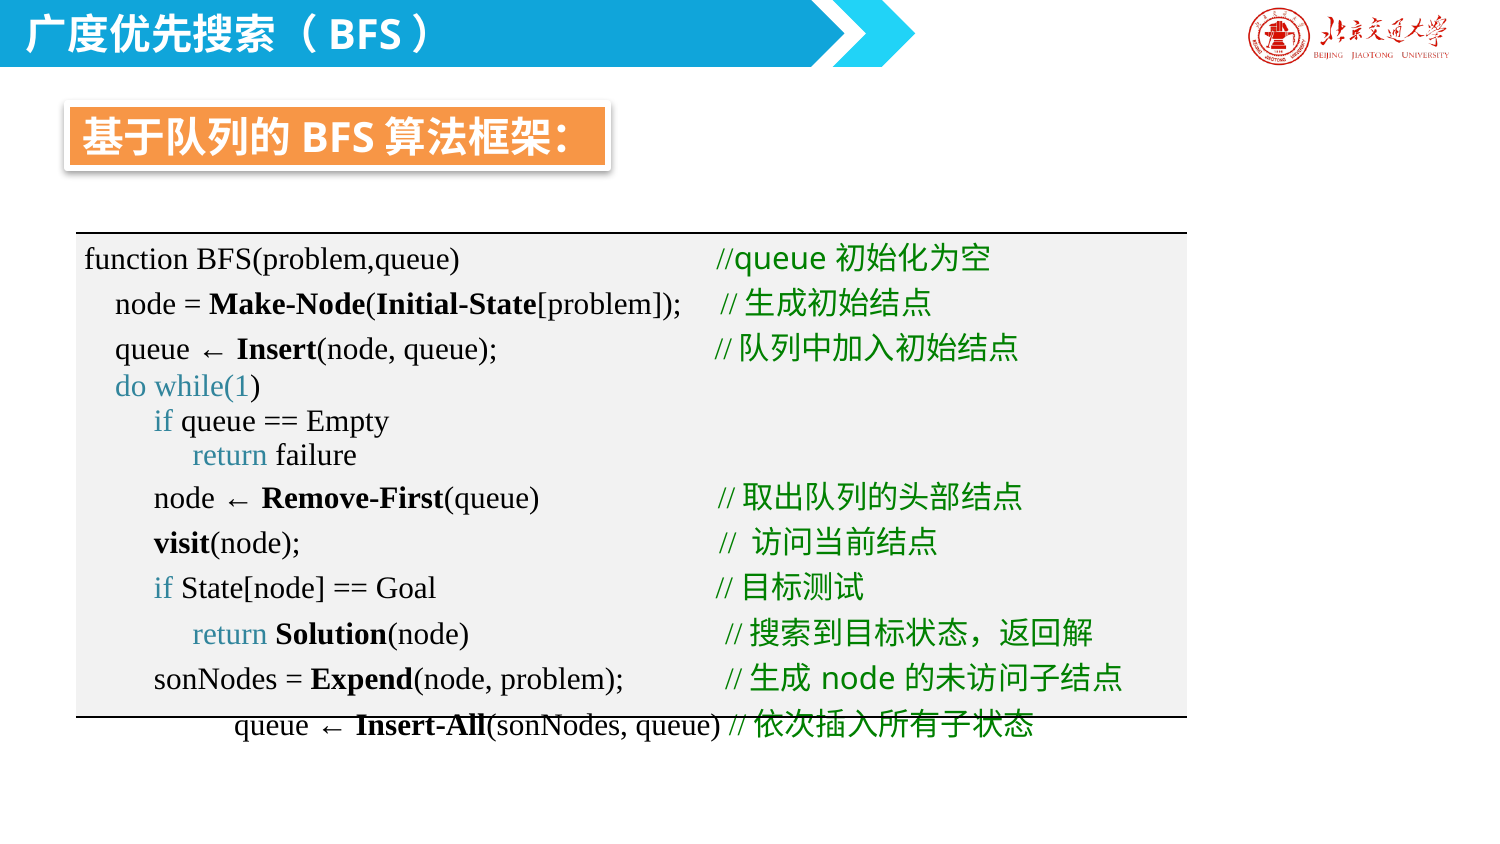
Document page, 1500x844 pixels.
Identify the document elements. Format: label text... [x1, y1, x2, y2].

title 广度优先搜索（BFS） [10, 0, 724, 156]
picture [1246, 5, 1454, 66]
table_header function BFS(problem,queue) //queue初始化为空 node = Make-Node(Initial-State[problem]); //生成初始结点 queue ← Insert(node, queue); //队列中加入初始结点 do while(1) if queue == Empty return failure node ← Remove-First(queue) //取出队列的头部结点 visit(node); // 访问当前结点 if State[node] == Goal //目标测试 return Solution(node) //搜索到目标状态，返回解 sonNodes = Expend(node, problem); //生成node的未访问子结点 queue ← Insert-All(sonNodes, queue) //依次插入所有子状态 [76, 234, 1187, 716]
text_box 基于队列的BFS算法框架： [64, 100, 611, 171]
